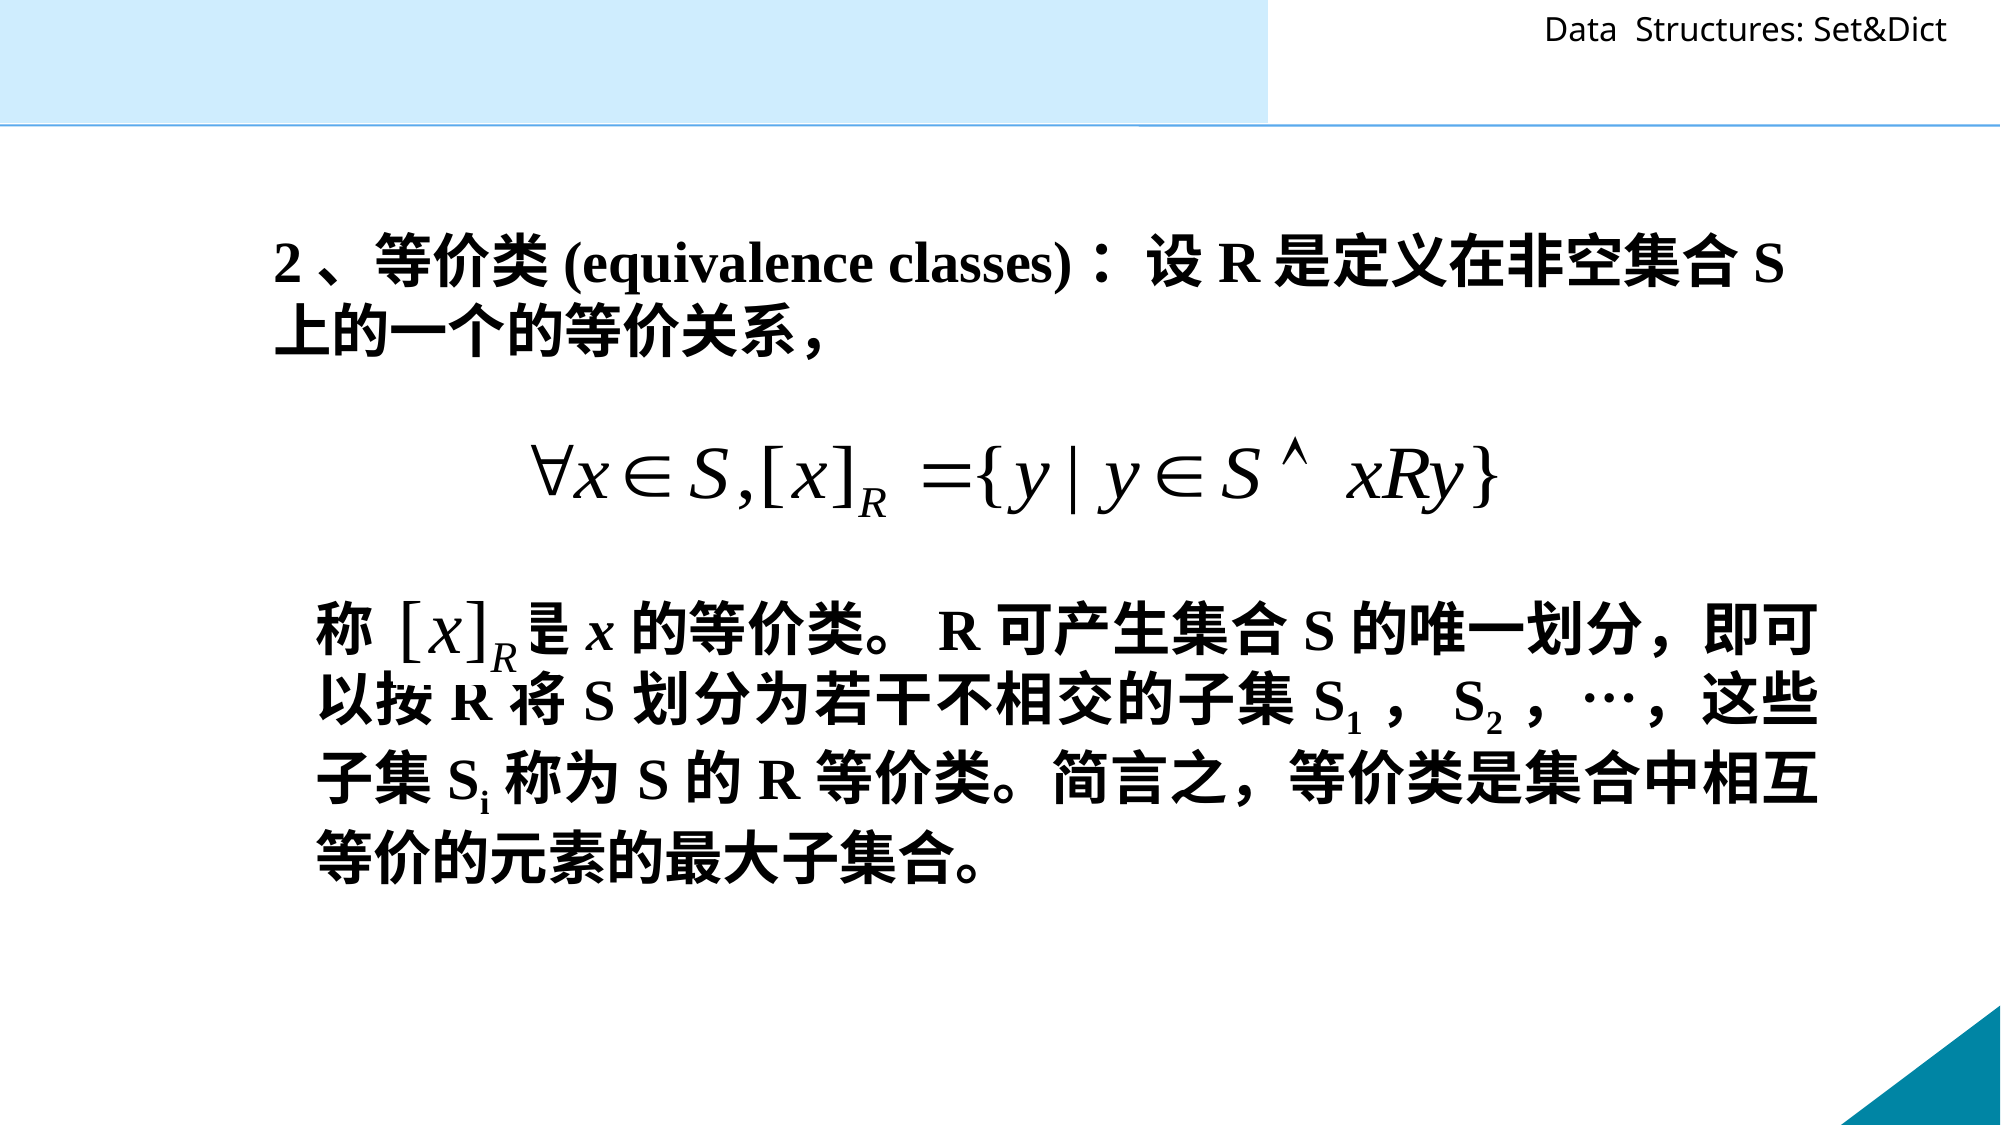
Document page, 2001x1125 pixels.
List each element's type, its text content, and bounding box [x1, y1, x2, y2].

text_box 2、等价类(equivalence classes)：设R是定义在非空集合S上的一个的等价关系， 称 是x的等价类。R可产生集合S的唯一划分，即可以按R将S划分为若干不相交的子集S1，S2，…，这些子集Si称为S的R等价类。简言之，等价类是集合中相互等价的元素的最大子集合。 [258, 217, 1835, 915]
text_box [393, 578, 531, 685]
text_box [507, 423, 1512, 530]
